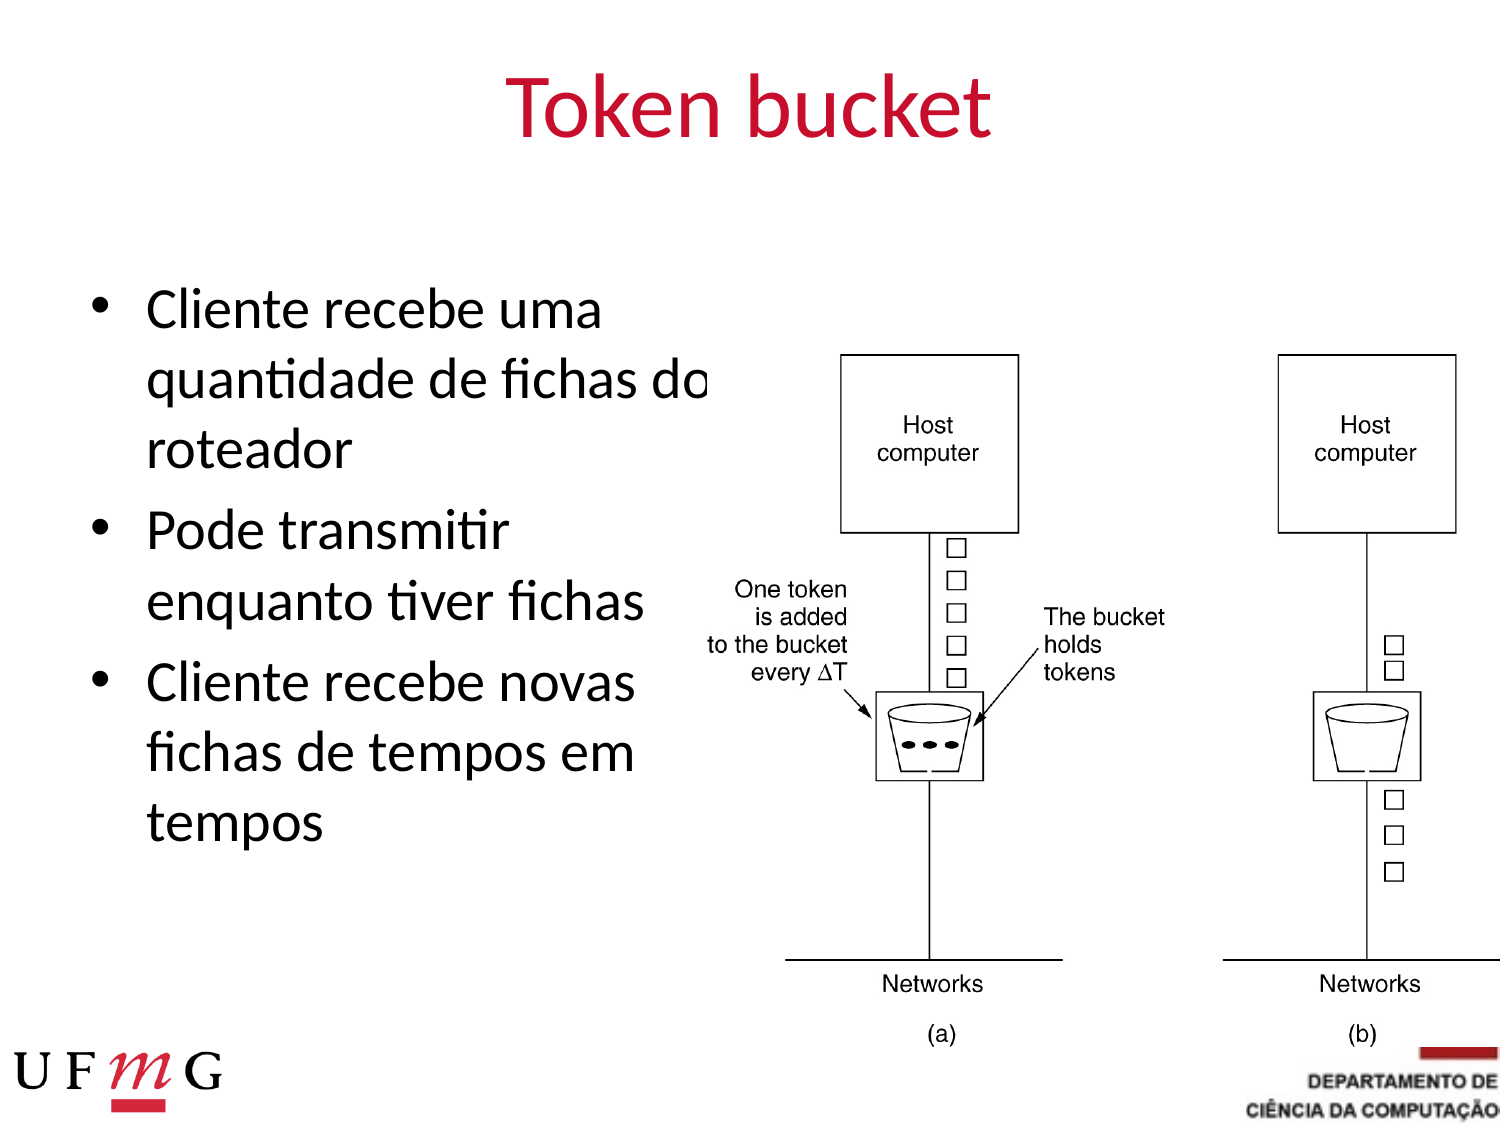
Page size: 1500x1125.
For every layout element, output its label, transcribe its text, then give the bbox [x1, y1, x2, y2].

title Token bucket [75, 7, 1425, 195]
picture [5, 1034, 231, 1123]
list Cliente recebe uma quantidade de fichas do roteador Pode transmitir enquanto tiver fichas Cliente recebe novas fichas de tempos em tempos [75, 262, 738, 1005]
picture [707, 353, 1500, 1125]
